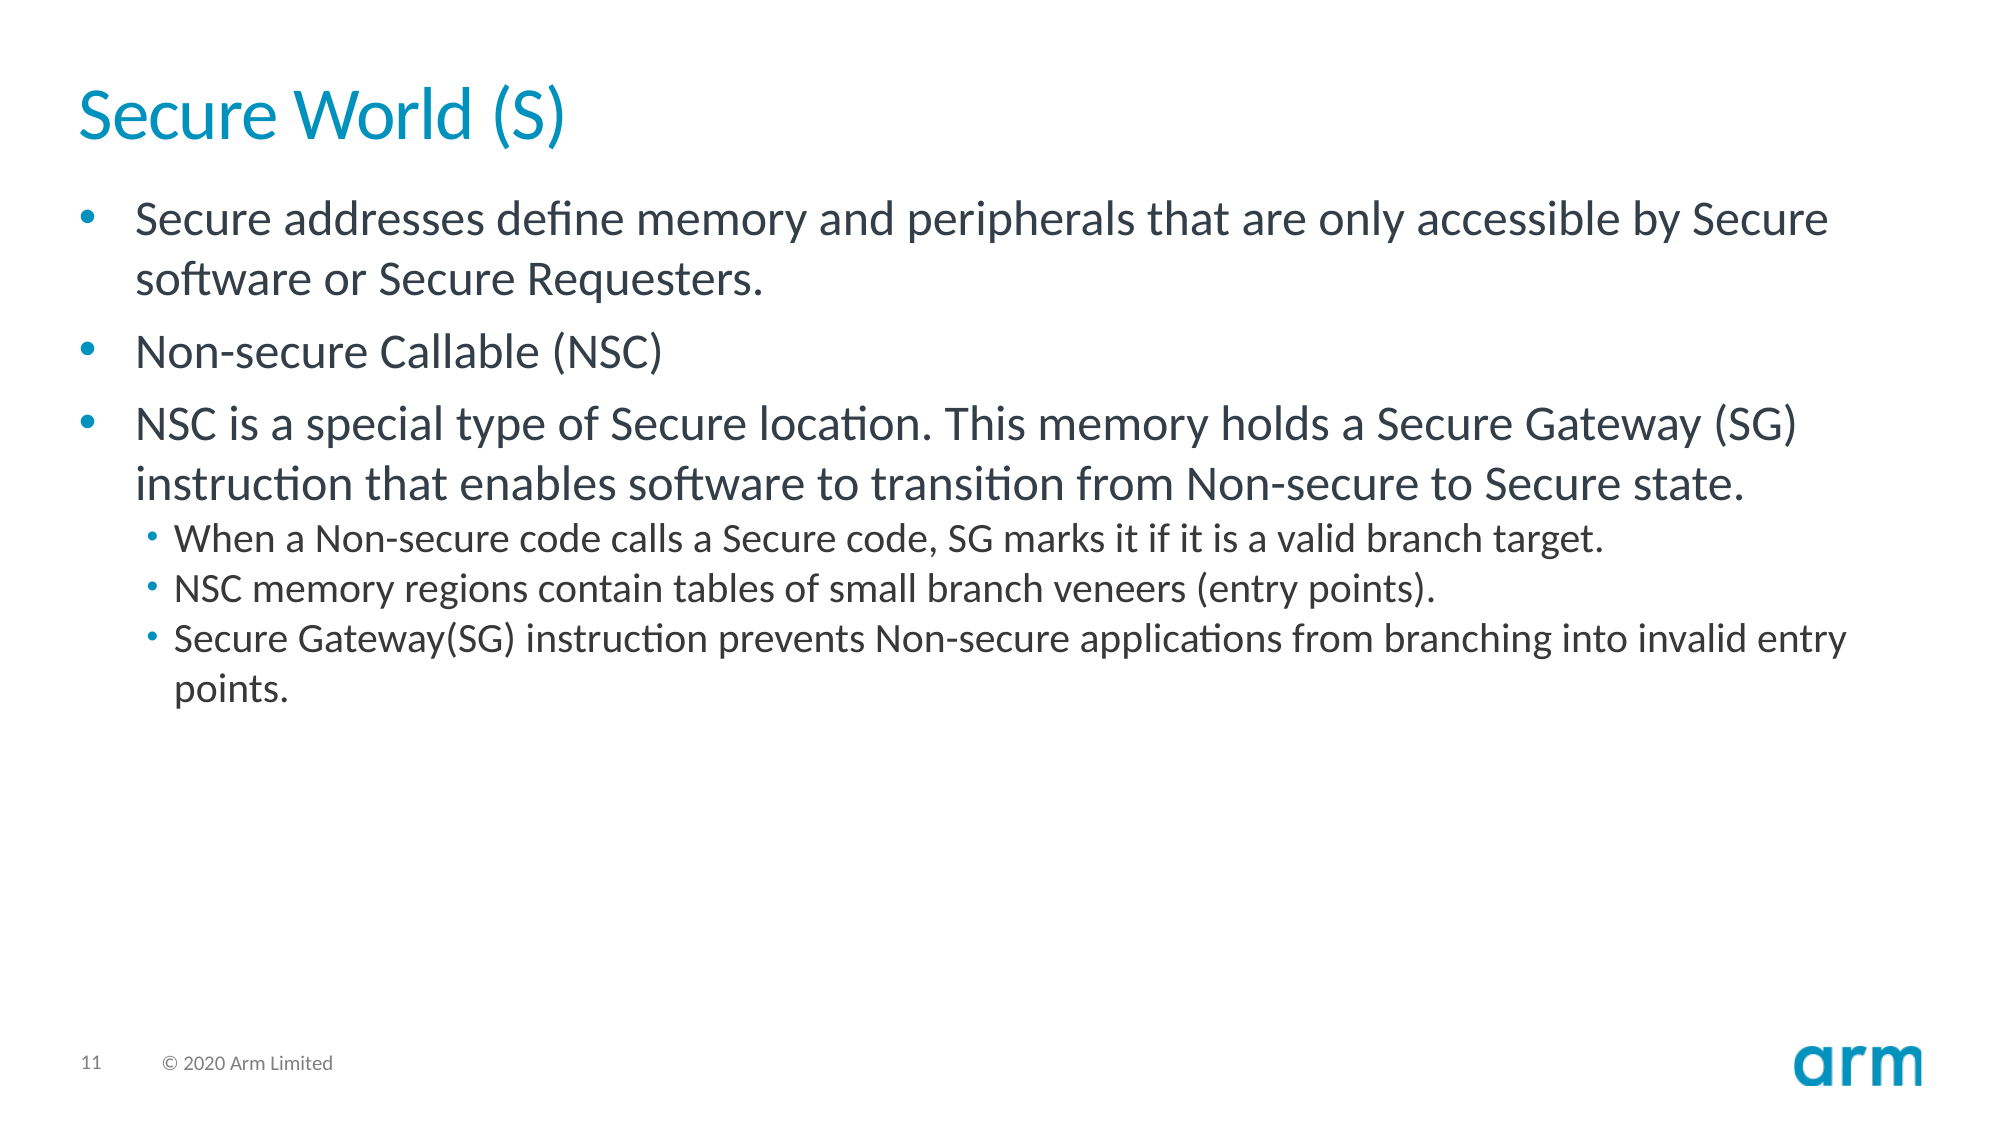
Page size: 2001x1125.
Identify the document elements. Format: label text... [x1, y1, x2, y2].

list Secure addresses define memory and peripherals that are only accessible by Secure software or Secure Requesters. Non-secure Callable (NSC) NSC is a special type of Secure location. This memory holds a Secure Gateway (SG) instruction that enables software to transition from Non-secure to Secure state. When a Non-secure code calls a Secure code, SG marks it if it is a valid branch target. NSC memory regions contain tables of small branch veneers (entry points). Secure Gateway(SG) instruction prevents Non-secure applications from branching into invalid entry points. [78, 185, 1923, 941]
title Secure World (S) [78, 78, 1922, 185]
